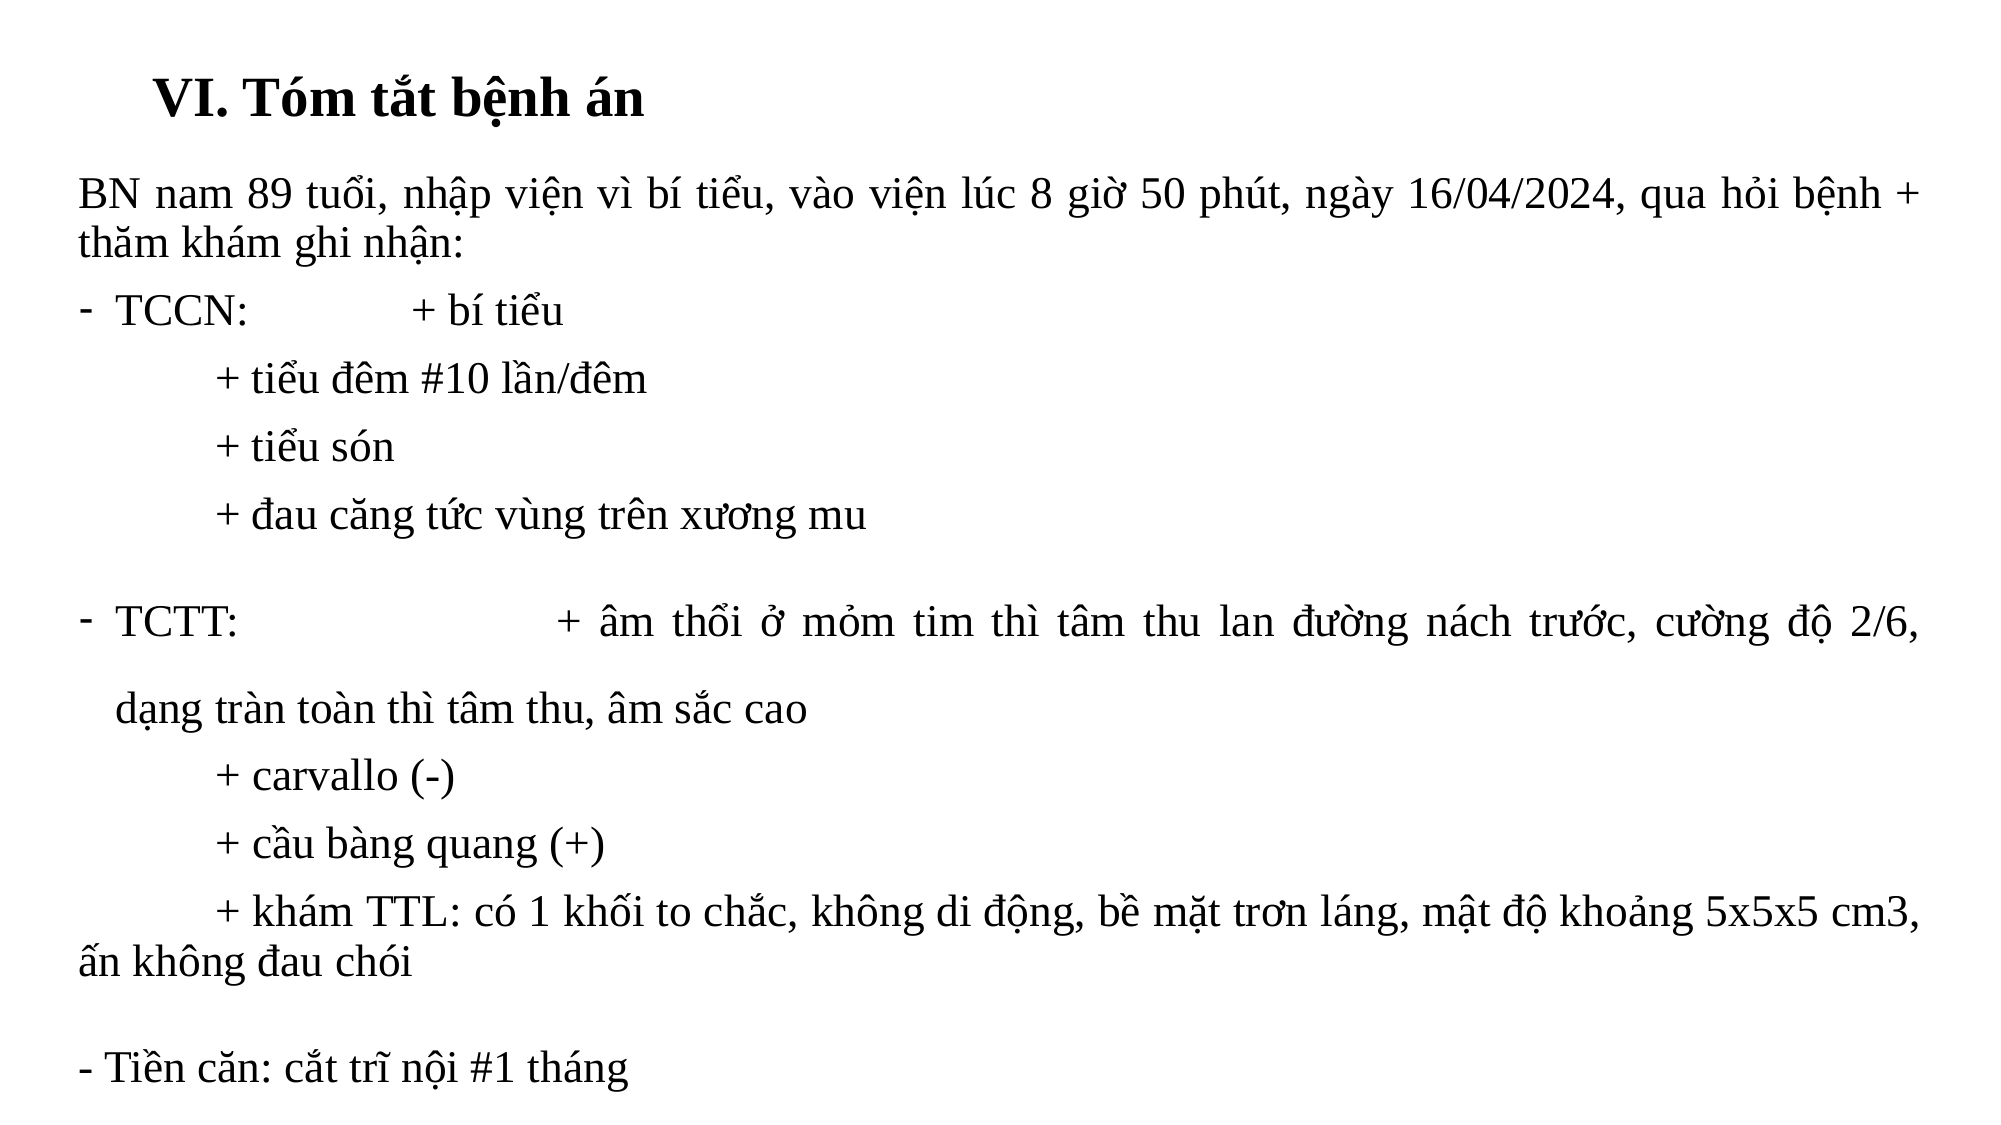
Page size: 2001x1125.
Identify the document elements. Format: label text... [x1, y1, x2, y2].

title VI. Tóm tắt bệnh án [137, 59, 1863, 137]
list BN nam 89 tuổi, nhập viện vì bí tiểu, vào viện lúc 8 giờ 50 phút, ngày 16/04/2024, qua hỏi bệnh + thăm khám ghi nhận: TCCN: + bí tiểu + tiểu đêm #10 lần/đêm + tiểu són + đau căng tức vùng trên xương mu TCTT: + âm thổi ở mỏm tim thì tâm thu lan đường nách trước, cường độ 2/6, dạng tràn toàn thì tâm thu, âm sắc cao + carvallo (-) + cầu bàng quang (+) + khám TTL: có 1 khối to chắc, không di động, bề mặt trơn láng, mật độ khoảng 5x5x5 cm3, ấn không đau chói - Tiền căn: cắt trĩ nội #1 tháng [63, 161, 1937, 1104]
